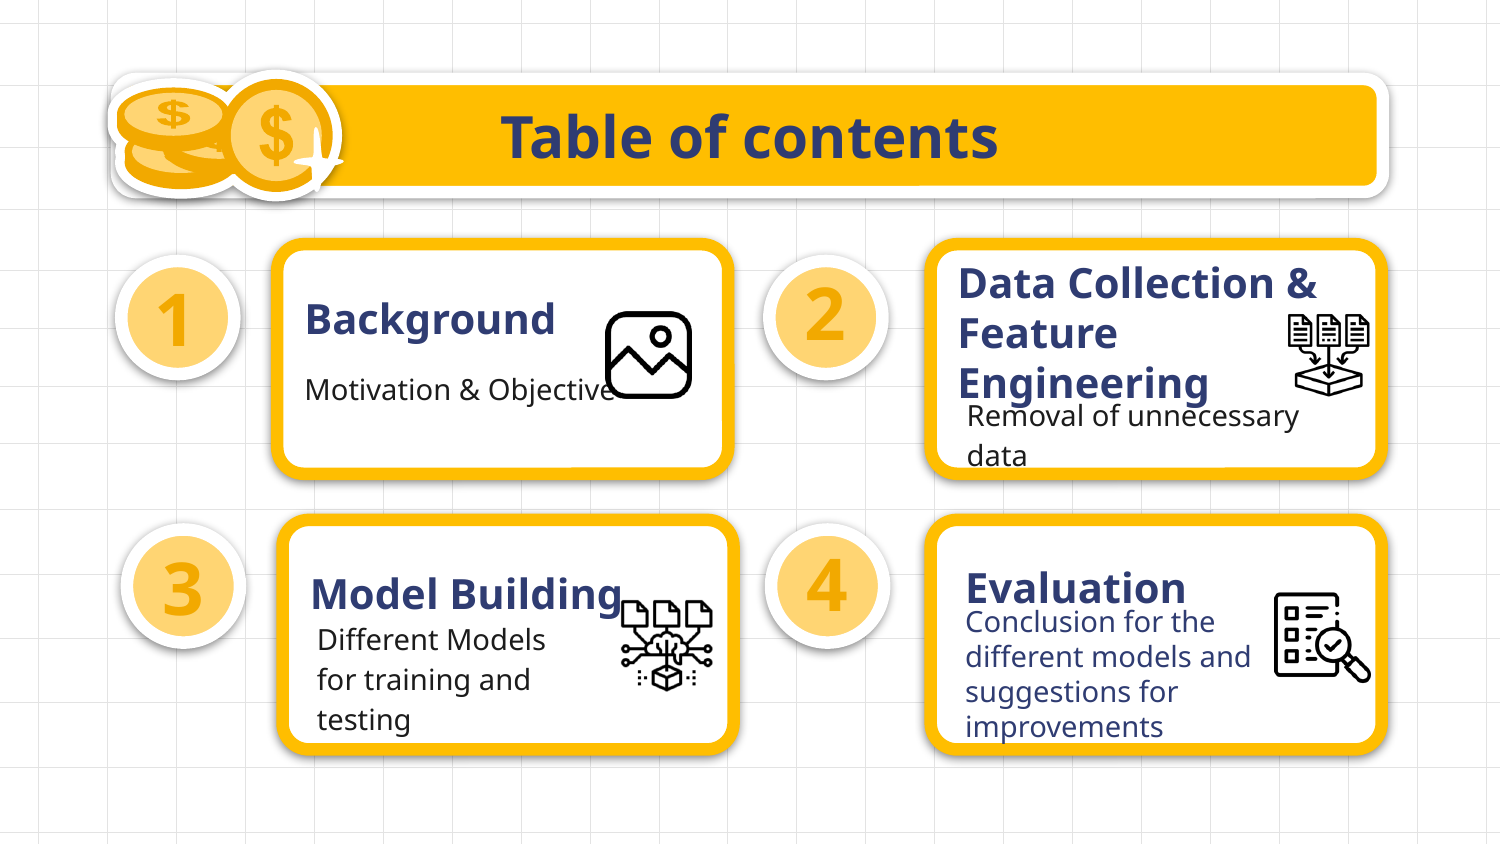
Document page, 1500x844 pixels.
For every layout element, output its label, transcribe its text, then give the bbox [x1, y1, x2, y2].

title Table of contents [116, 88, 1383, 183]
picture [1274, 589, 1371, 687]
picture [1284, 311, 1372, 399]
title Data Collection & Feature Engineering [942, 288, 1363, 376]
title 3 [135, 542, 232, 630]
subtitle Removal of unnecessary data [951, 409, 1372, 490]
title 2 [777, 268, 874, 355]
title 1 [136, 274, 214, 361]
title Model Building [294, 550, 715, 637]
title Background [289, 274, 710, 361]
title 4 [779, 539, 876, 626]
title Evaluation [950, 543, 1371, 631]
picture [618, 597, 715, 694]
subtitle Motivation & Objective [289, 364, 710, 444]
picture [604, 311, 692, 399]
subtitle Conclusion for the different models and suggestions for improvements [950, 633, 1309, 714]
subtitle Different Models for training and testing [301, 654, 594, 734]
